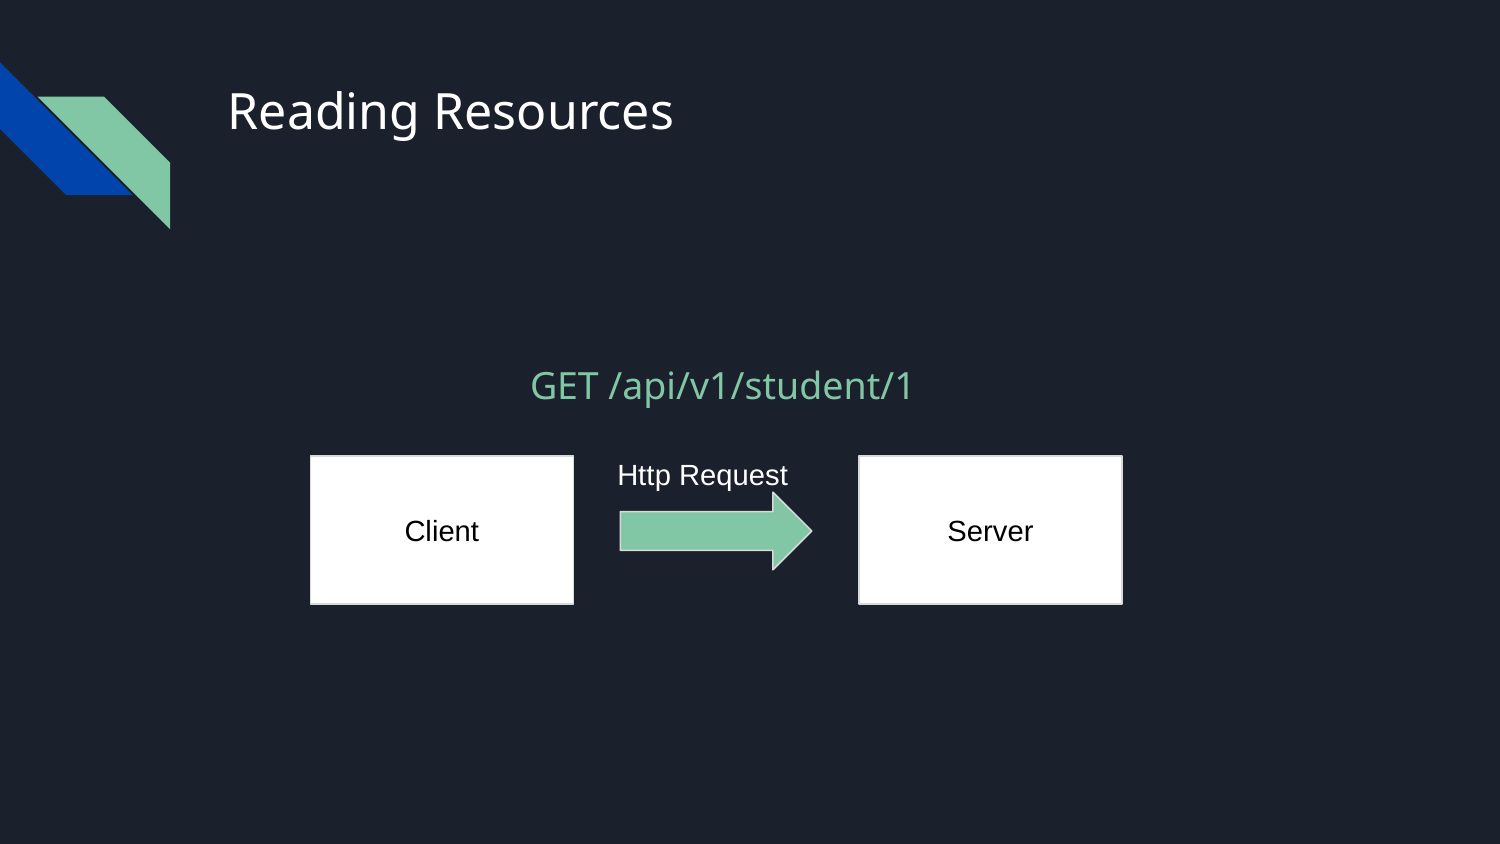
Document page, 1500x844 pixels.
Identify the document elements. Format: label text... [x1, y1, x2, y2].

text_box Http Request [602, 441, 812, 513]
text_box Server [859, 455, 1122, 604]
title Reading Resources [212, 64, 1368, 215]
text_box GET /api/v1/student/1 [514, 340, 935, 412]
text_box Client [310, 455, 574, 604]
text_box [620, 513, 812, 570]
